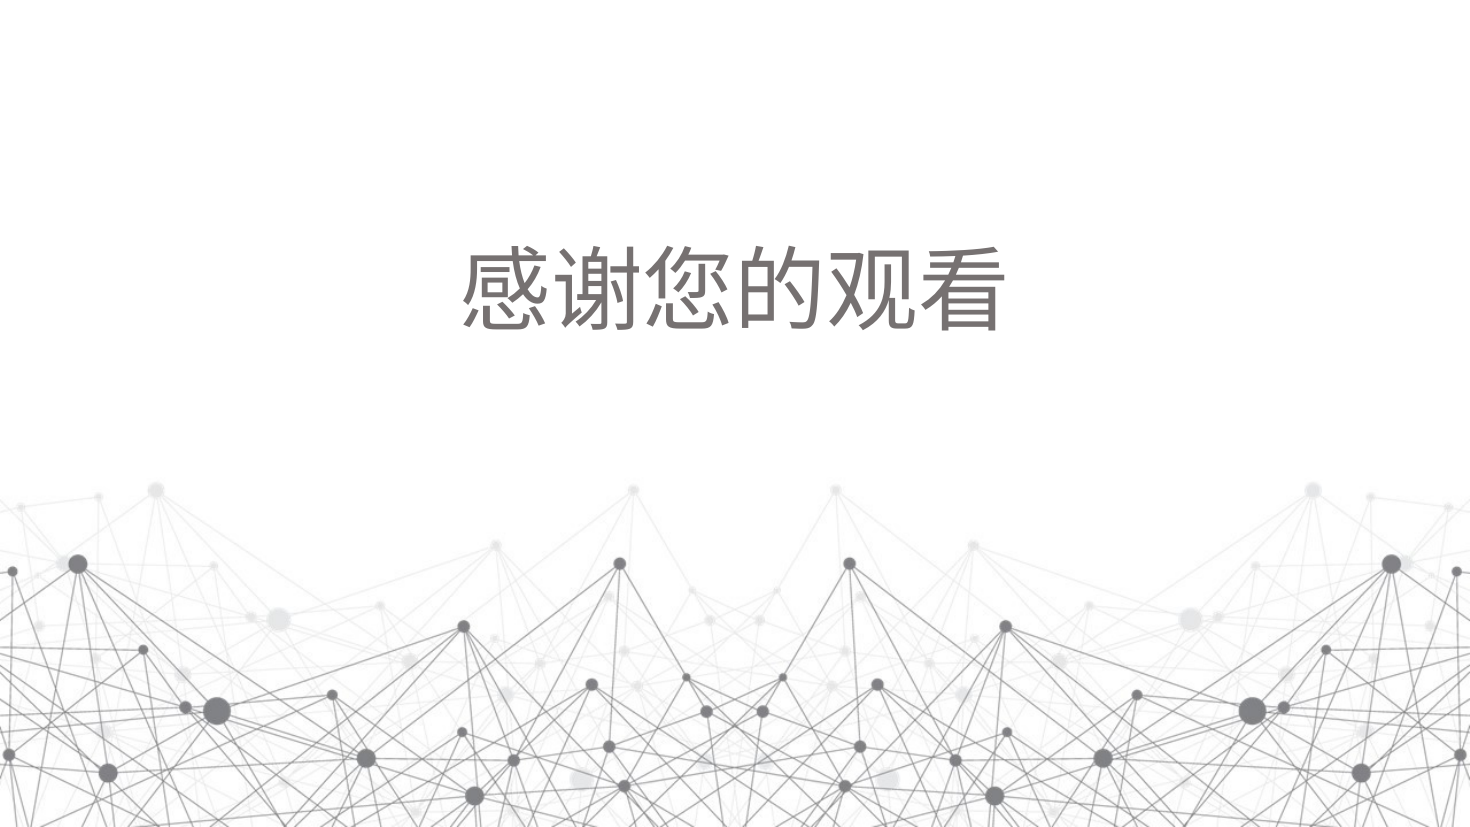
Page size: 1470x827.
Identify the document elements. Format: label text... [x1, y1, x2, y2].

picture [0, 0, 1470, 827]
text_box 感谢您的观看 [444, 224, 1025, 350]
